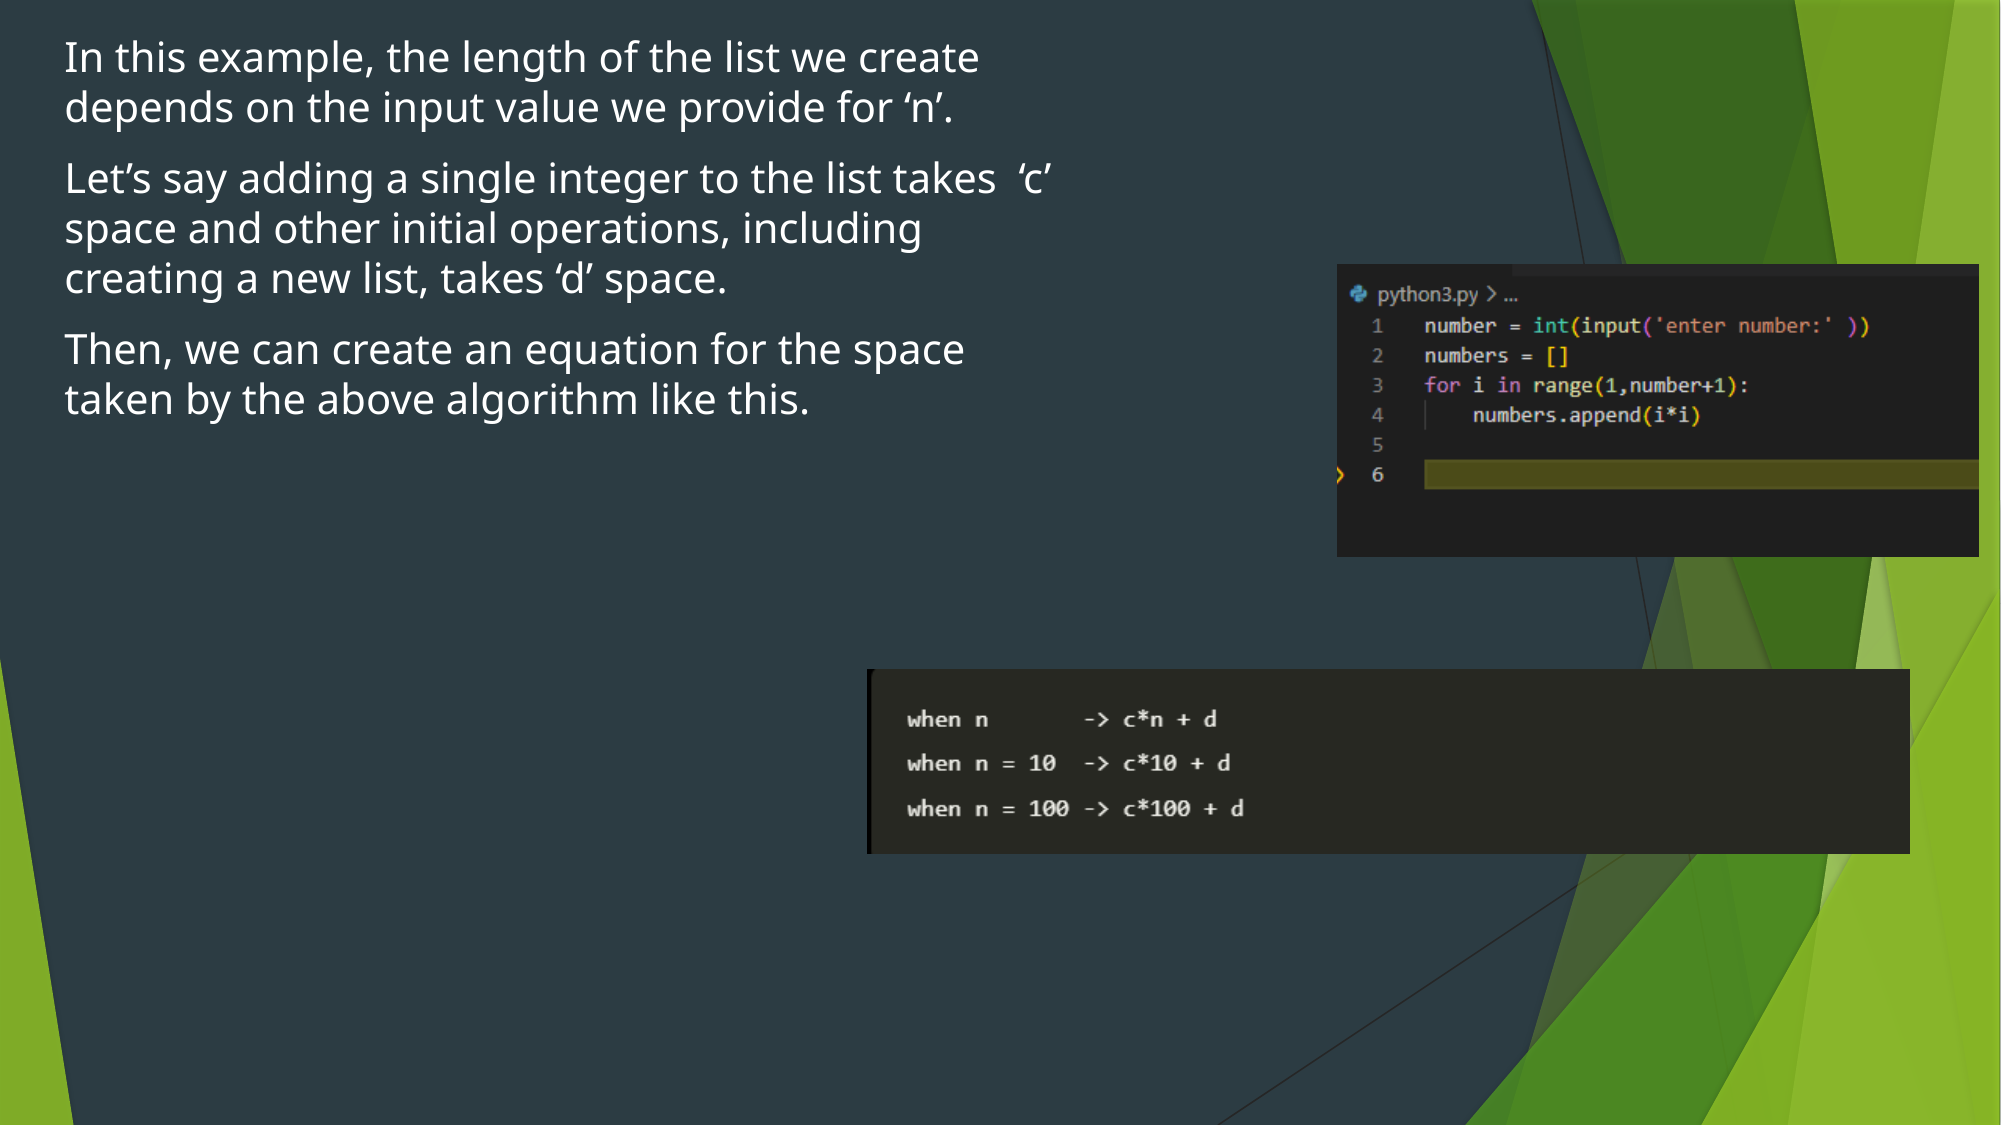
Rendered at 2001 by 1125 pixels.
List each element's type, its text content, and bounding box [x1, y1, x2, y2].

picture [1336, 263, 1979, 557]
picture [867, 669, 1911, 855]
list In this example, the length of the list we create depends on the input value we provide for ‘n’. Let’s say adding a single integer to the list takes ‘c’ space and other initial operations, including creating a new list, takes ‘d’ space. Then, we can create an equation for the space taken by the above algorithm like this. [49, 23, 1080, 884]
